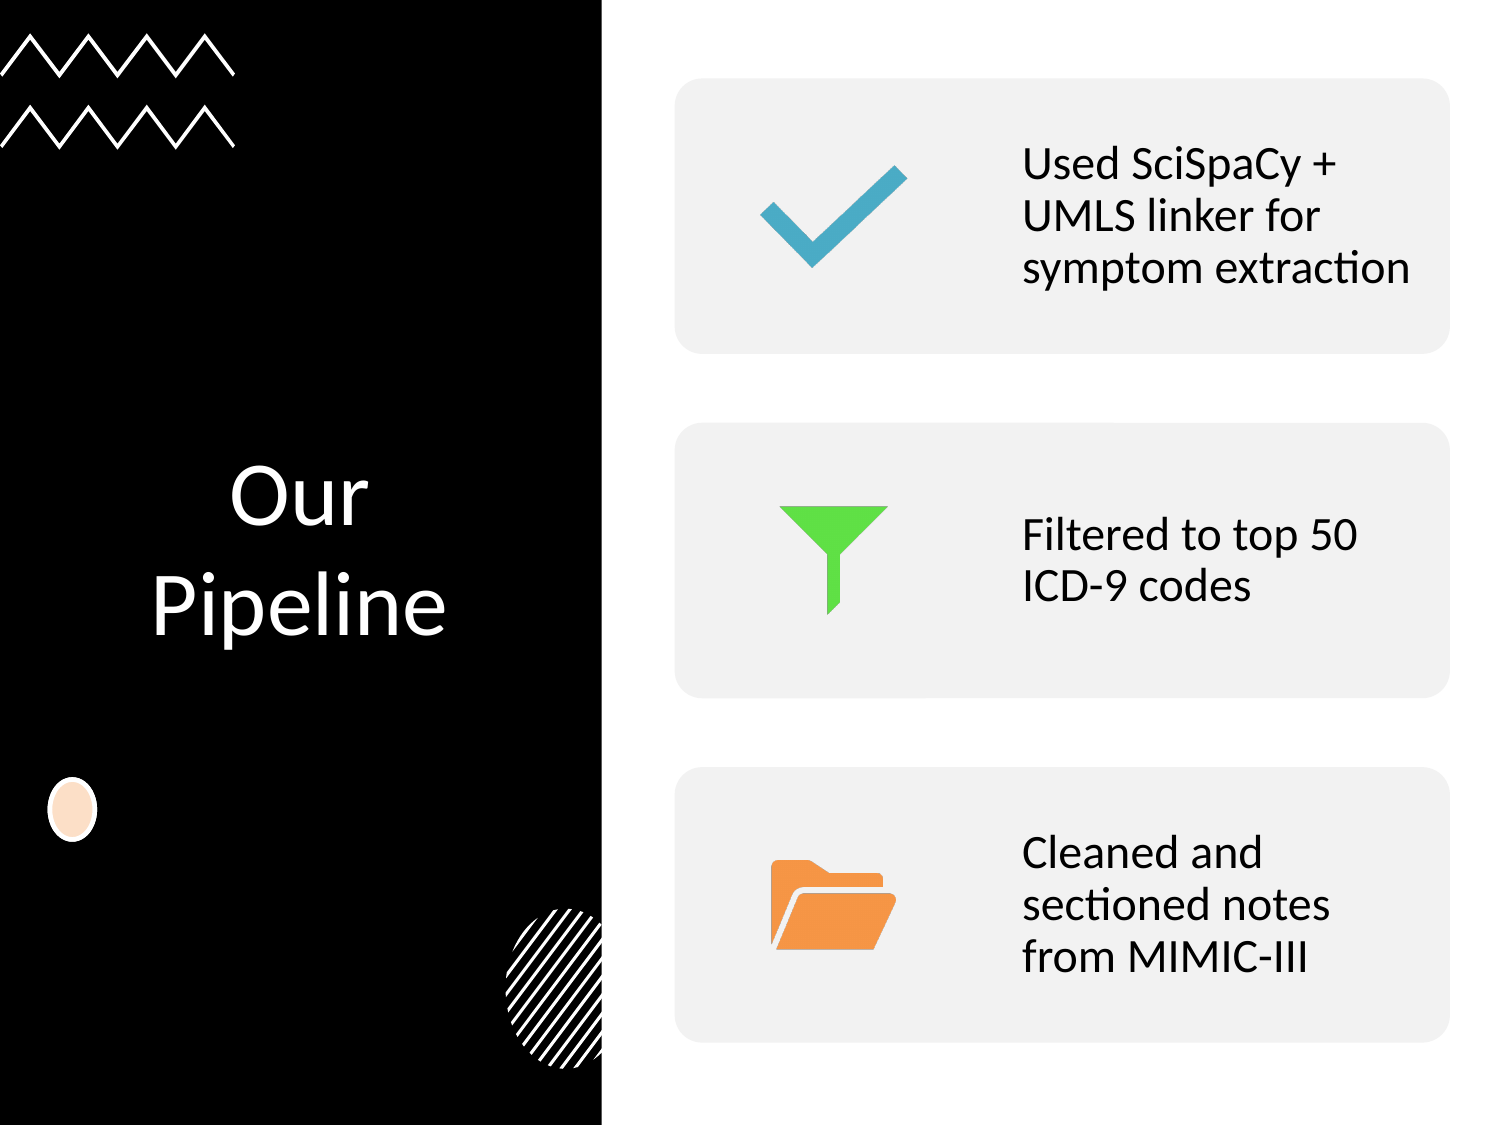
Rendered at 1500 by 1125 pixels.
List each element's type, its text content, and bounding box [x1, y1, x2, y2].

text_box [0, 0, 604, 1125]
title Our Pipeline [103, 196, 497, 892]
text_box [0, 33, 236, 150]
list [674, 78, 1451, 1043]
text_box [604, 0, 1500, 1125]
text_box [505, 908, 626, 1069]
text_box [47, 777, 97, 842]
